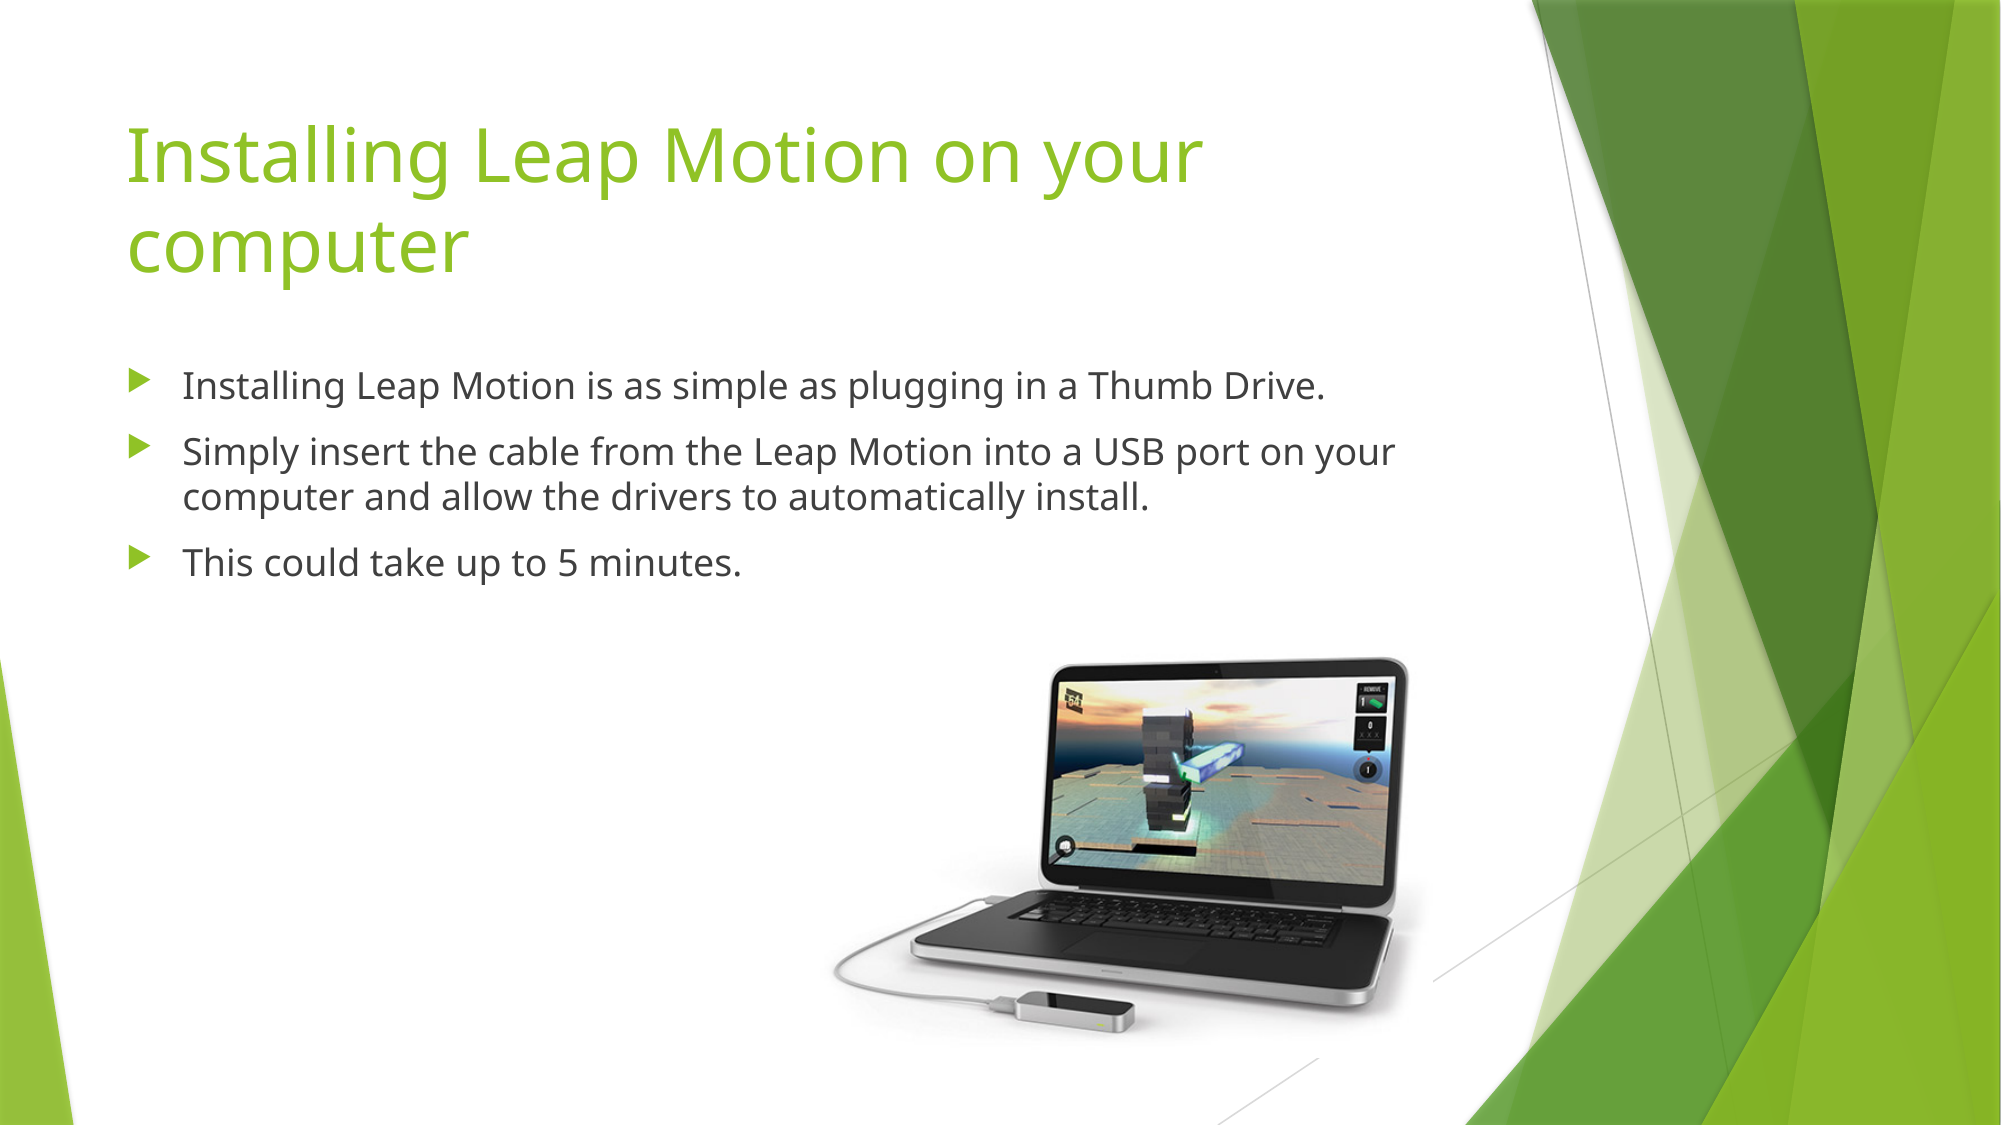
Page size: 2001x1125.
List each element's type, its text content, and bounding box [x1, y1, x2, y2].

picture [815, 644, 1433, 1059]
list Installing Leap Motion is as simple as plugging in a Thumb Drive. Simply insert the cable from the Leap Motion into a USB port on your computer and allow the drivers to automatically install. This could take up to 5 minutes. [111, 354, 1522, 992]
title Installing Leap Motion on your computer [111, 99, 1522, 317]
